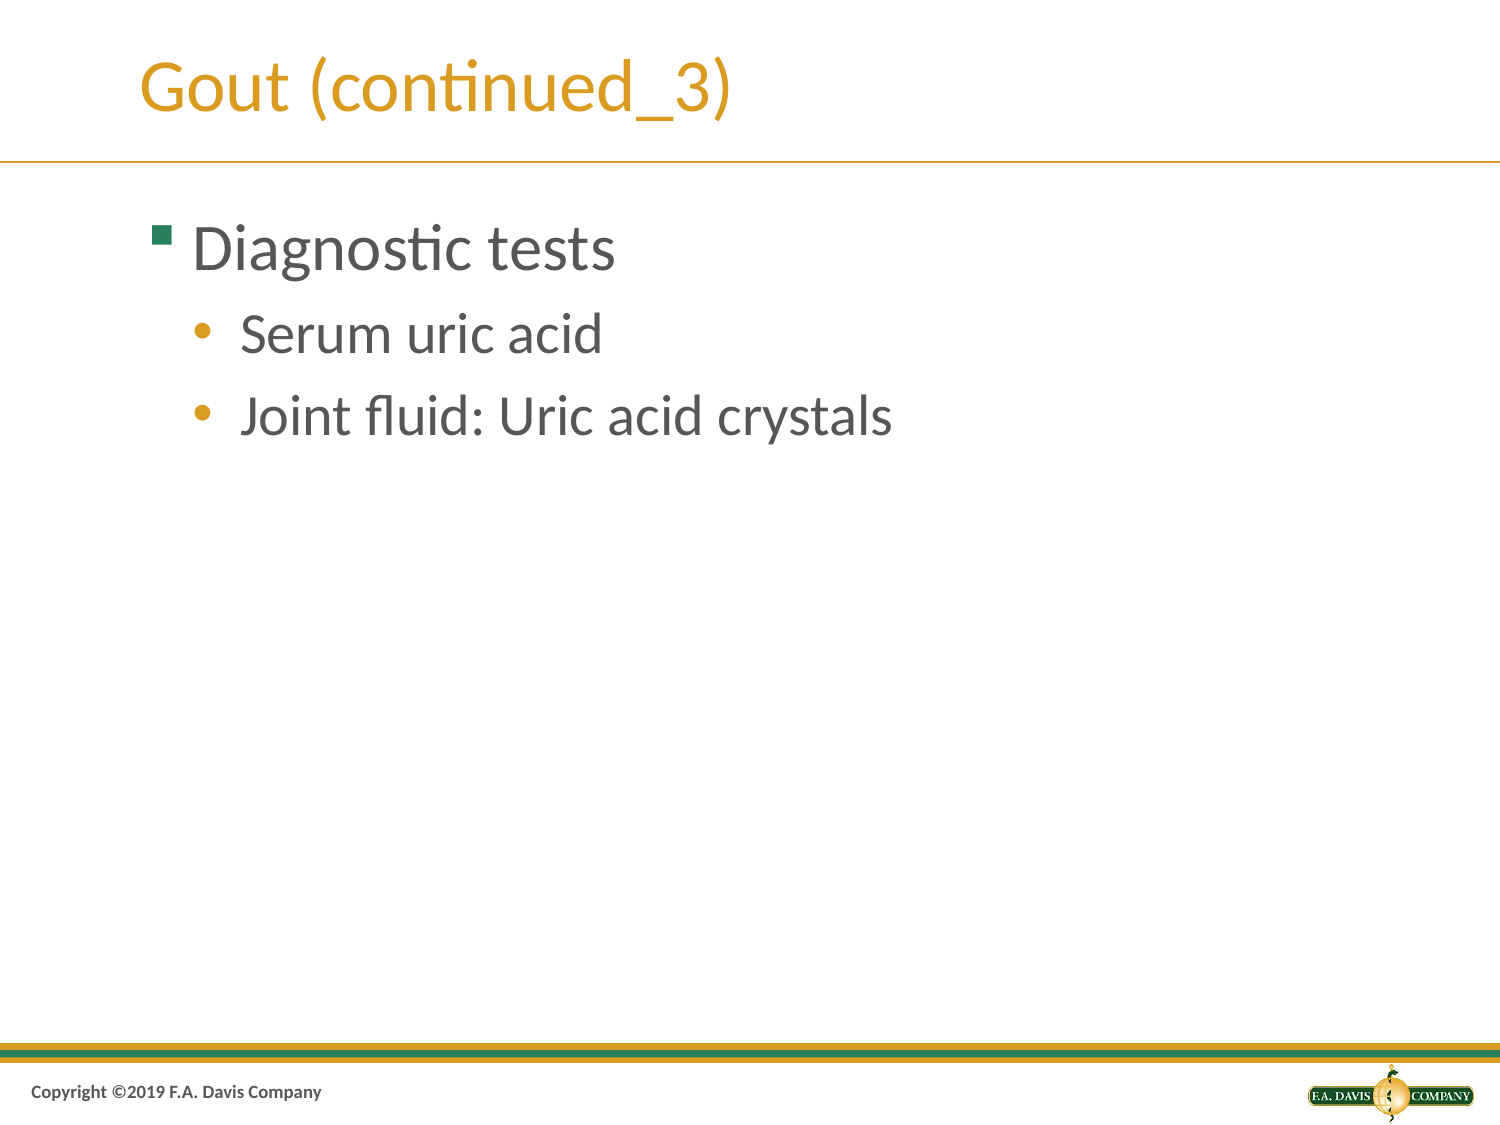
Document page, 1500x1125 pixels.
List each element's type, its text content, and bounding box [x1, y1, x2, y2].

list Diagnostic tests Serum uric acid Joint fluid: Uric acid crystals [75, 196, 1425, 864]
picture [0, 1058, 1500, 1063]
picture [1308, 1064, 1474, 1124]
picture [0, 1043, 1500, 1050]
title Gout (continued_3) [124, 38, 1475, 136]
